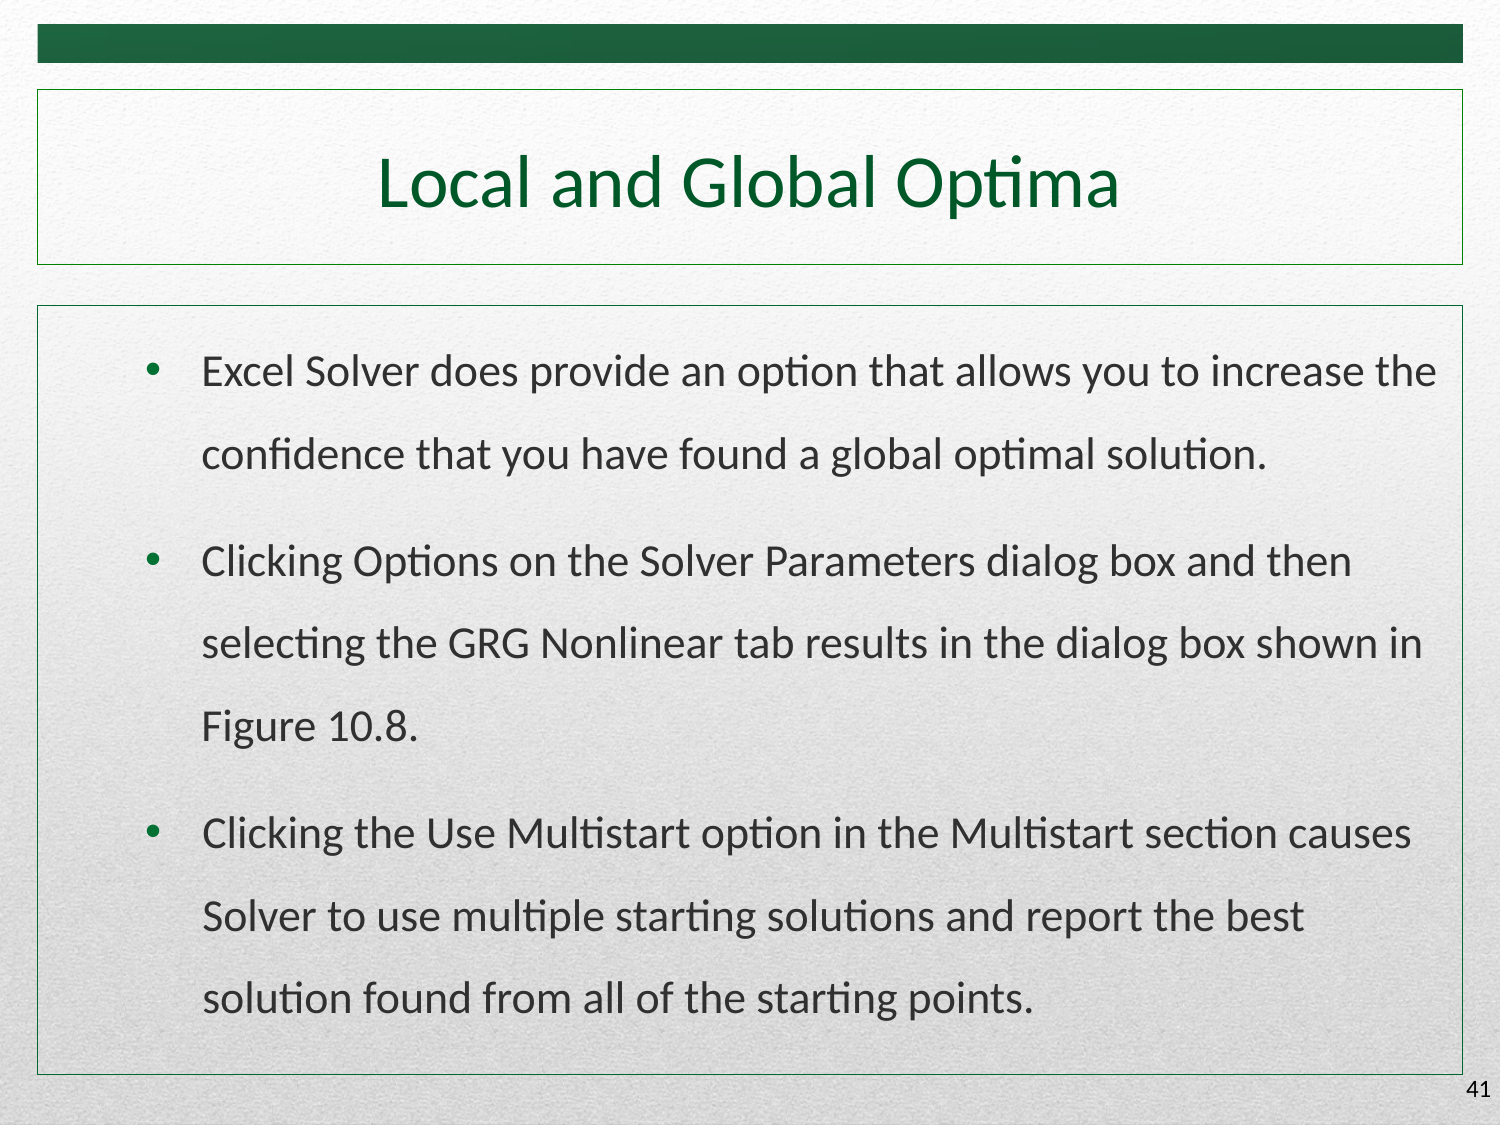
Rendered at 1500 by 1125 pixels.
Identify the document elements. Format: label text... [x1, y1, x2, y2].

slide_number 41 [1381, 1065, 1500, 1125]
list Excel Solver does provide an option that allows you to increase the confidence that you have found a global optimal solution. Clicking Options on the Solver Parameters dialog box and then selecting the GRG Nonlinear tab results in the dialog box shown in Figure 10.8. Clicking the Use Multistart option in the Multistart section causes Solver to use multiple starting solutions and report the best solution found from all of the starting points. [37, 305, 1463, 1075]
picture [37, 24, 1463, 63]
title Local and Global Optima [37, 89, 1463, 265]
